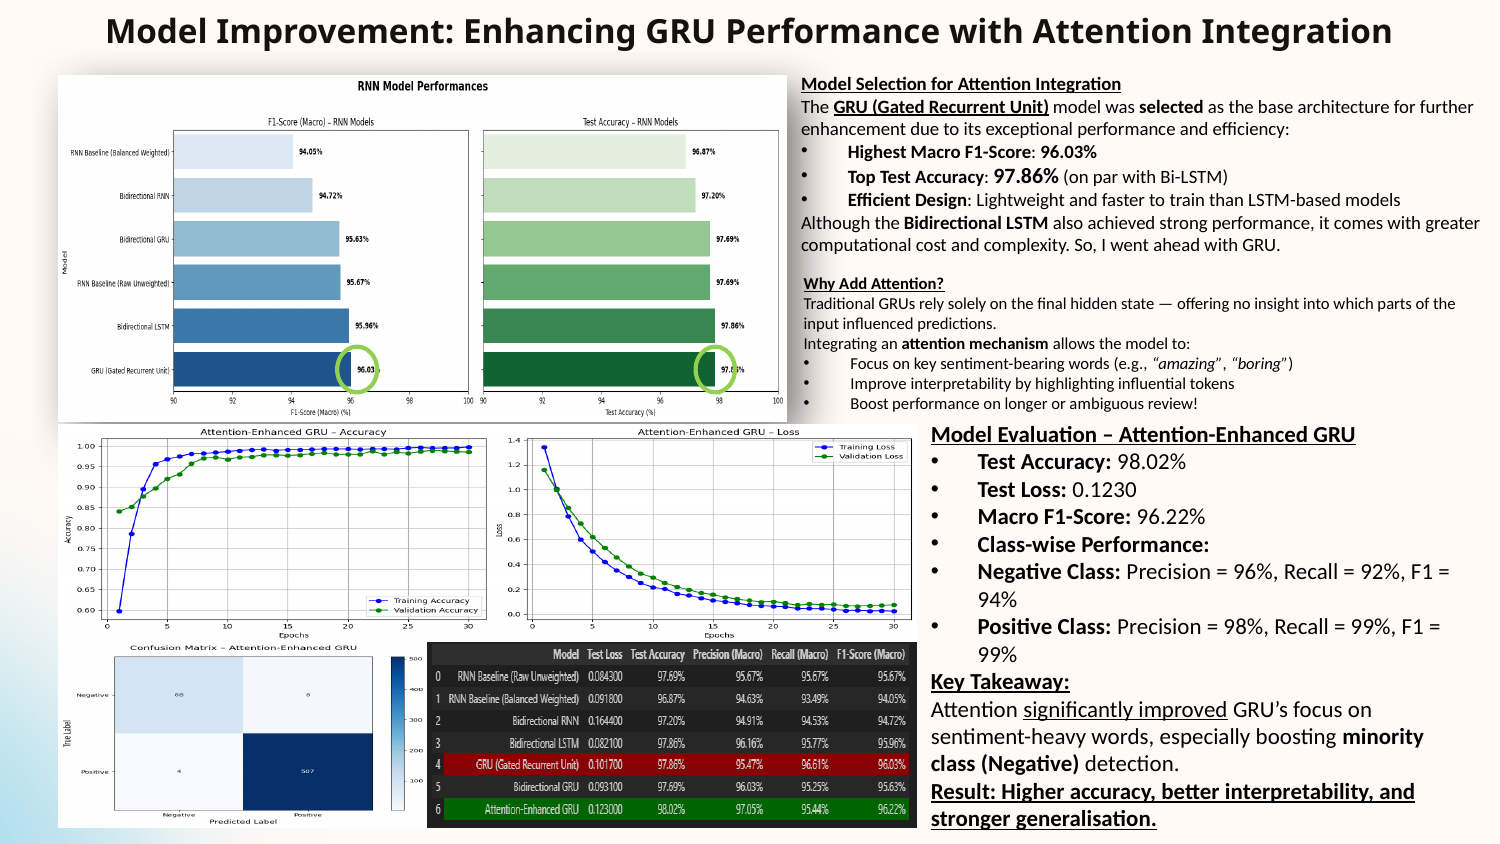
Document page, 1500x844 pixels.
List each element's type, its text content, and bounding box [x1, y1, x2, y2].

text_box Why Add Attention? Traditional GRUs rely solely on the final hidden state — offering no insight into which parts of the input influenced predictions. Integrating an attention mechanism allows the model to: Focus on key sentiment-bearing words (e.g., “amazing”, “boring”) Improve interpretability by highlighting influential tokens Boost performance on longer or ambiguous review! [791, 265, 1500, 420]
text_box Model Selection for Attention Integration The GRU (Gated Recurrent Unit) model was selected as the base architecture for further enhancement due to its exceptional performance and efficiency: Highest Macro F1-Score: 96.03% Top Test Accuracy: 97.86% (on par with Bi-LSTM) Efficient Design: Lightweight and faster to train than LSTM-based models Although the Bidirectional LSTM also achieved strong performance, it comes with greater computational cost and complexity. So, I went ahead with GRU. [786, 64, 1500, 263]
text_box Model Evaluation – Attention-Enhanced GRU Test Accuracy: 98.02% Test Loss: 0.1230 Macro F1-Score: 96.22% Class-wise Performance: Negative Class: Precision = 96%, Recall = 92%, F1 = 94% Positive Class: Precision = 98%, Recall = 99%, F1 = 99% Key Takeaway: Attention significantly improved GRU’s focus on sentiment-heavy words, especially boosting minority class (Negative) detection. Result: Higher accuracy, better interpretability, and stronger generalisation. [916, 412, 1488, 839]
text_box Model Improvement: Enhancing GRU Performance with Attention Integration [58, 0, 1442, 74]
picture [0, 75, 917, 844]
